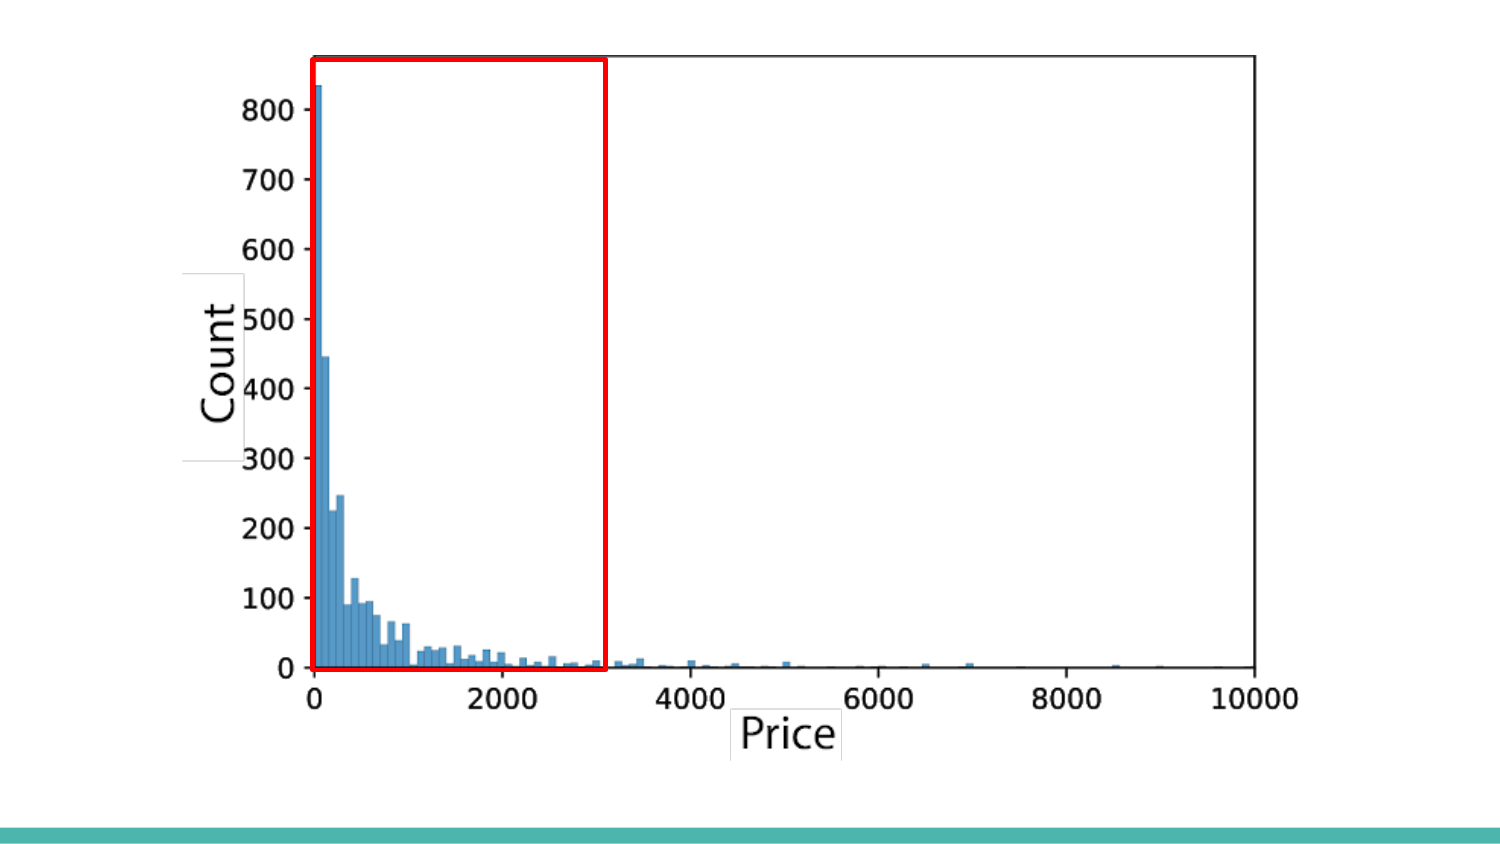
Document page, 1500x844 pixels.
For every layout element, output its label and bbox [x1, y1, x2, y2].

picture [182, 55, 1320, 761]
